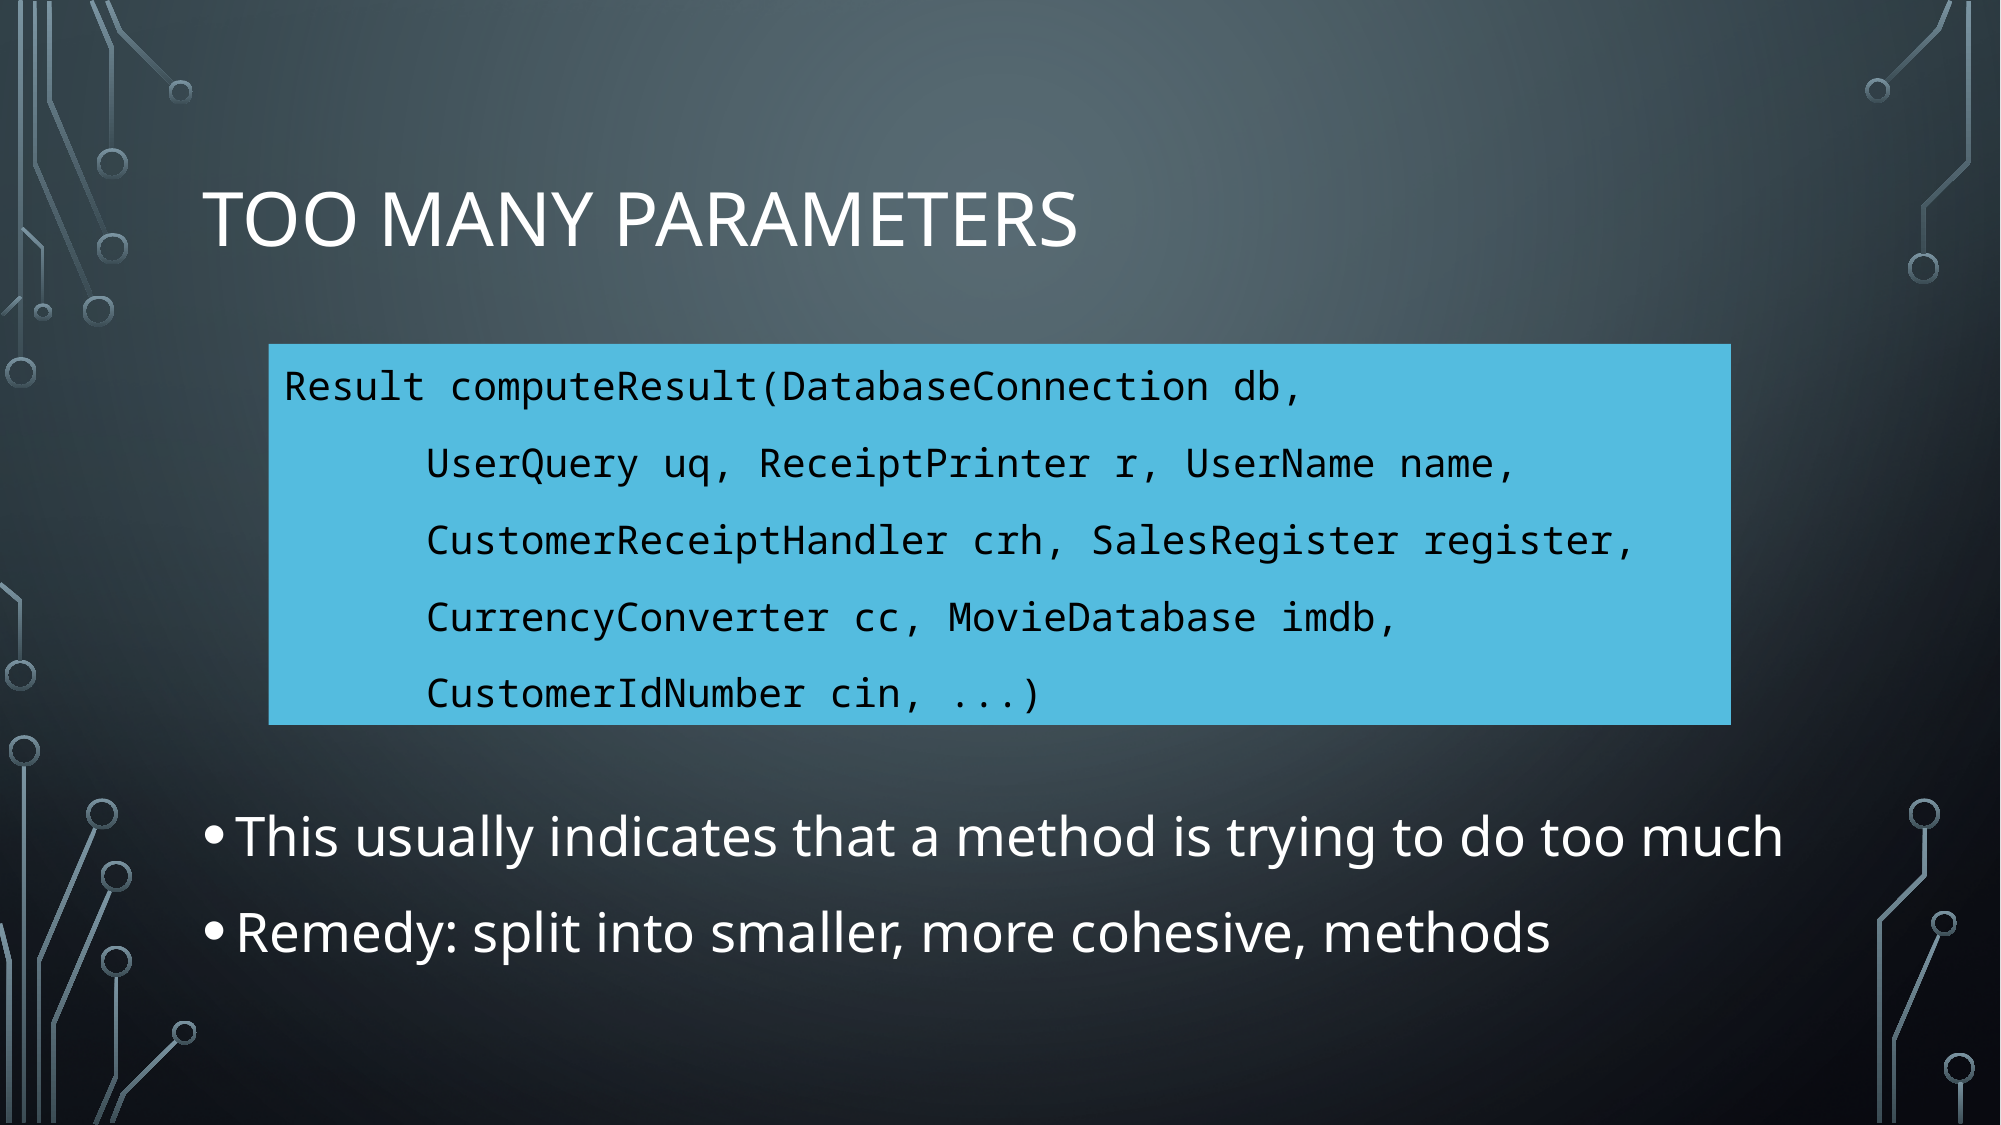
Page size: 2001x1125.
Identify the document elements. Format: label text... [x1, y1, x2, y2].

title Too many parameters [187, 101, 1813, 344]
list This usually indicates that a method is trying to do too much Remedy: split into smaller, more cohesive, methods [187, 781, 1813, 994]
text_box Result computeResult(DatabaseConnection db, UserQuery uq, ReceiptPrinter r, UserName name, CustomerReceiptHandler crh, SalesRegister register, CurrencyConverter cc, MovieDatabase imdb, CustomerIdNumber cin, ...) [268, 344, 1731, 725]
